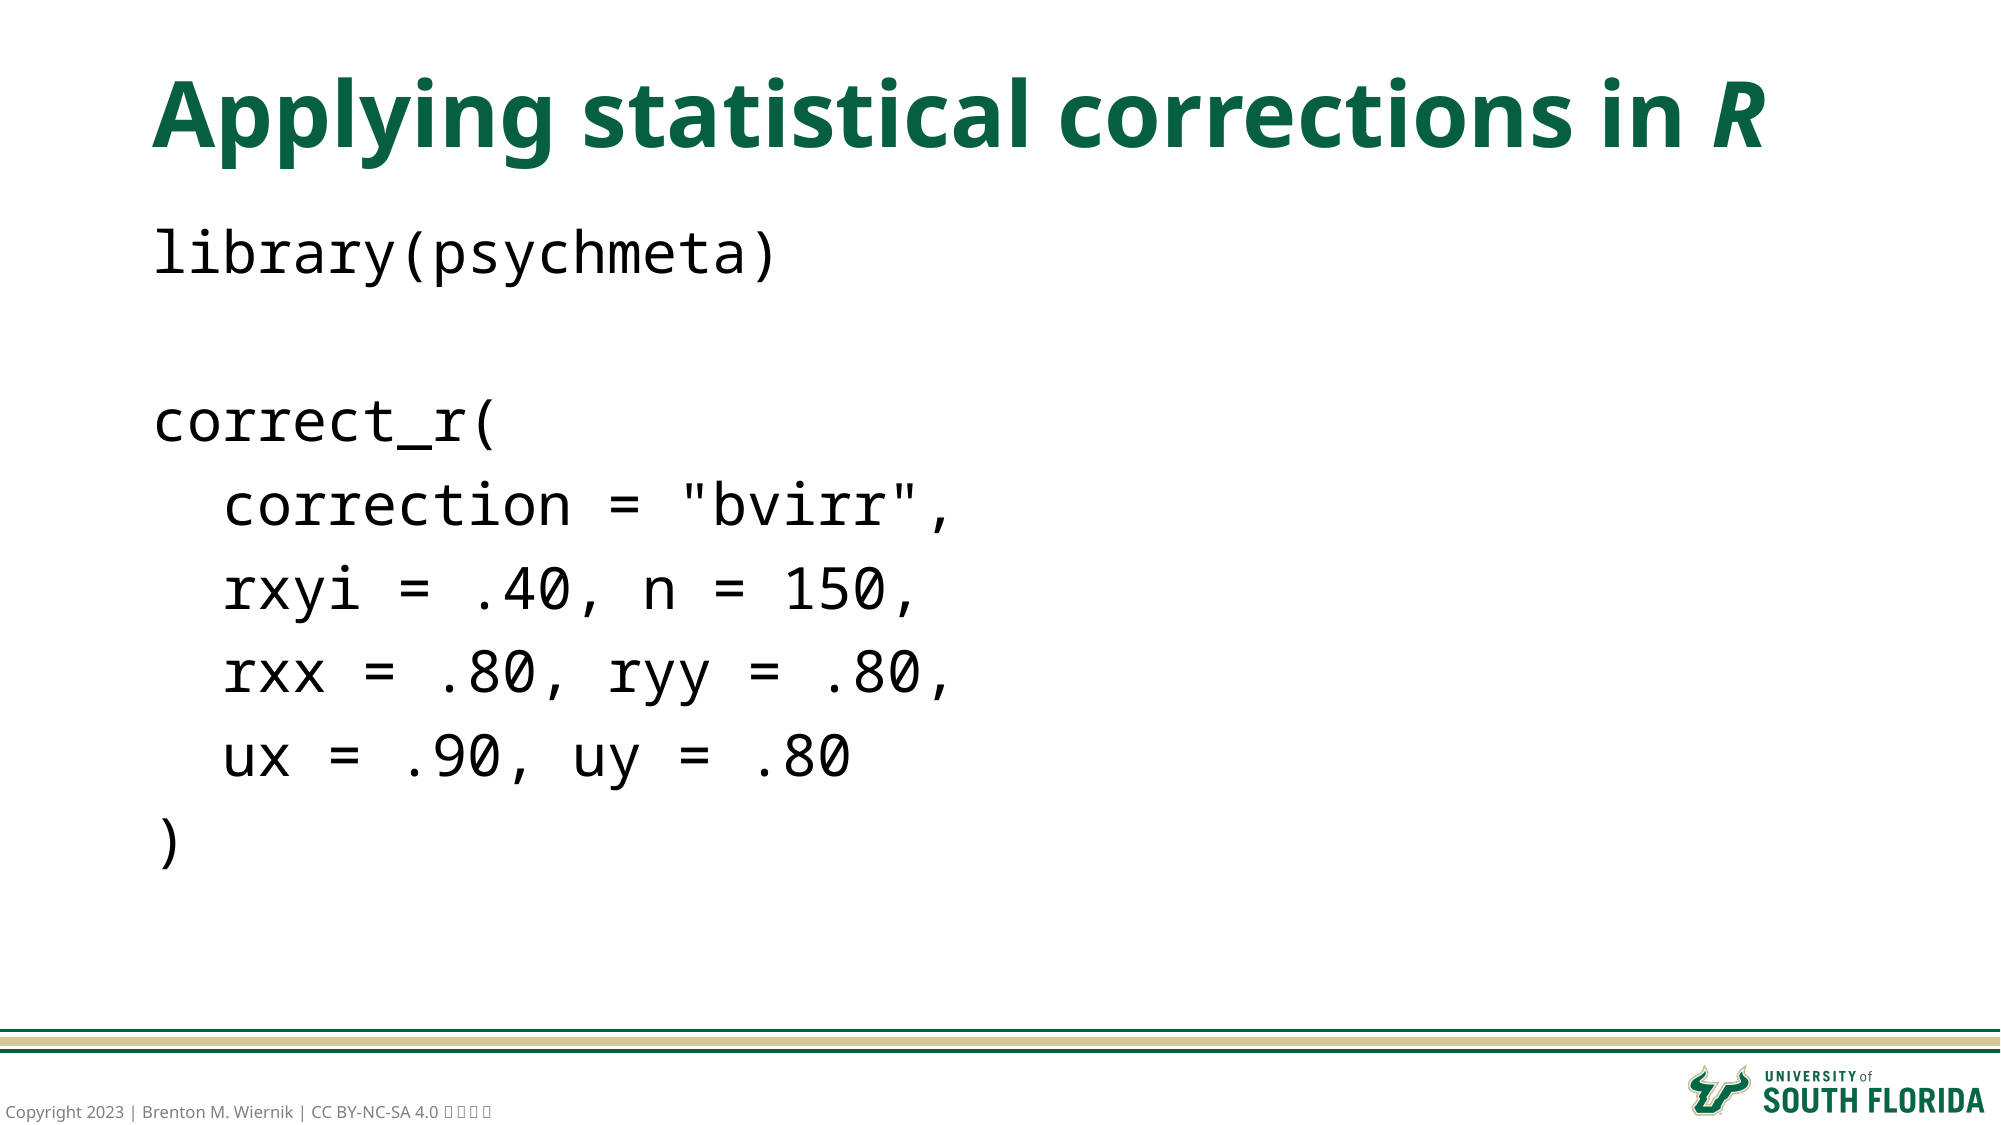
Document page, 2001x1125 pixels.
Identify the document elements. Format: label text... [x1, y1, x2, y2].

list library(psychmeta) correct_r( correction = "bvirr", rxyi = .40, n = 150, rxx = .80, ryy = .80, ux = .90, uy = .80 ) [137, 216, 1863, 906]
picture [1678, 1062, 2000, 1122]
title Applying statistical corrections in R [137, 59, 1863, 177]
